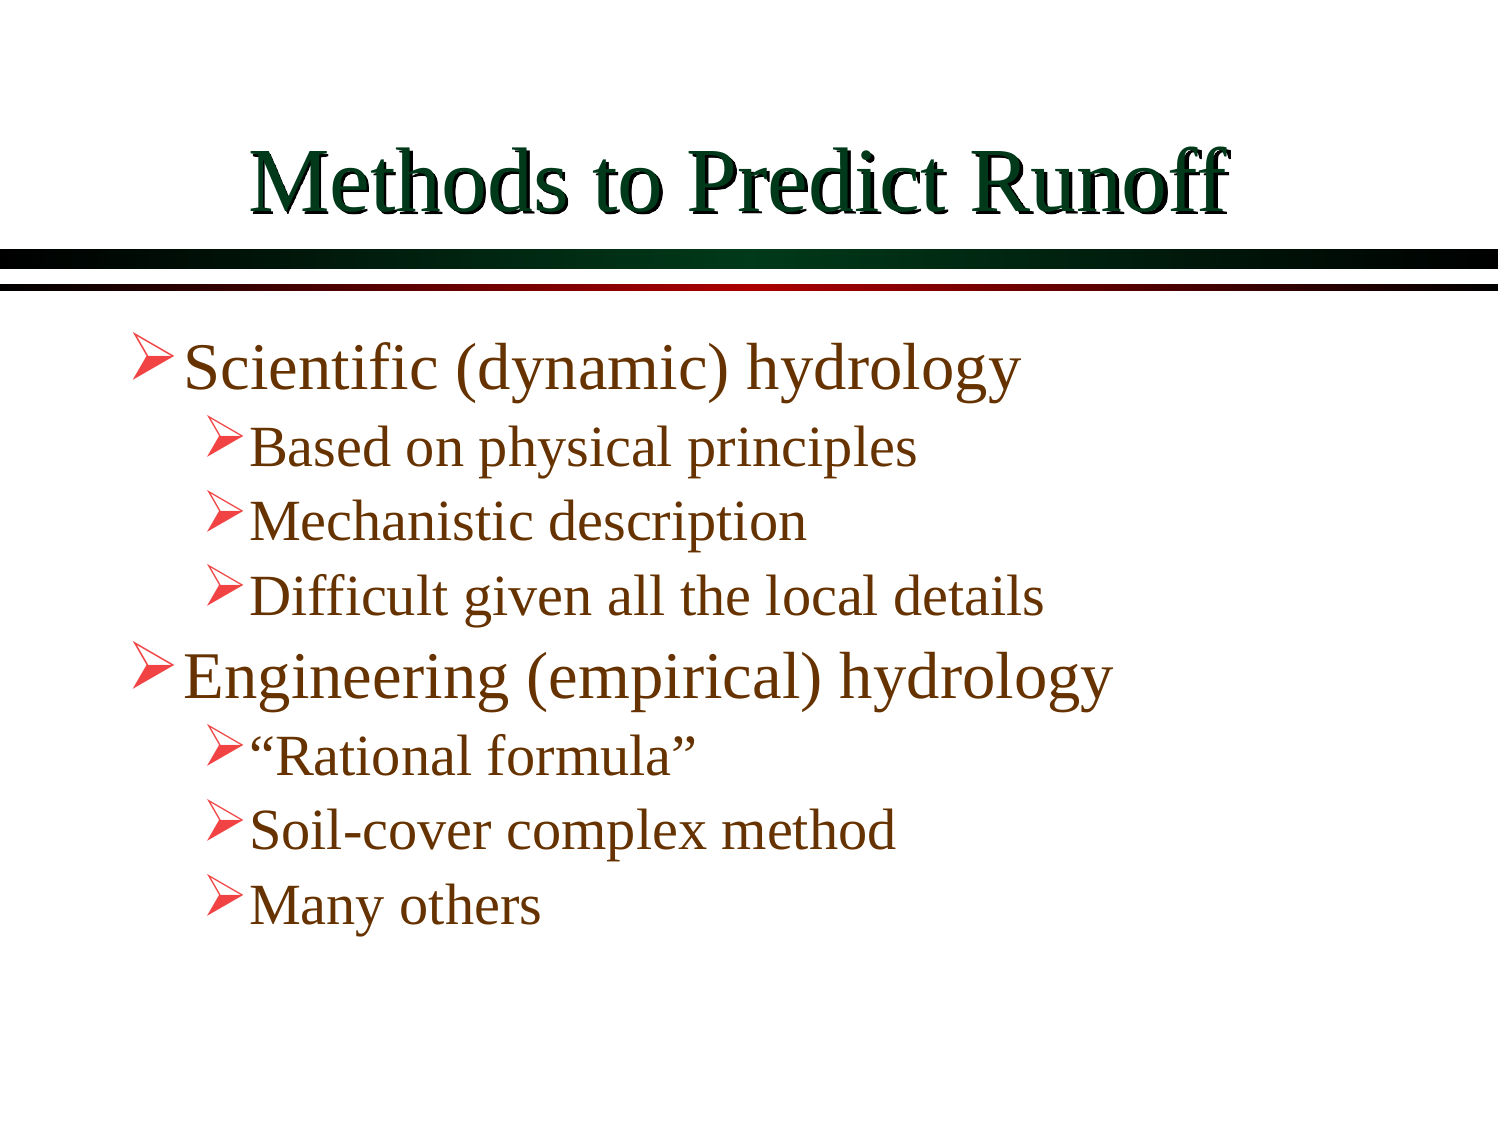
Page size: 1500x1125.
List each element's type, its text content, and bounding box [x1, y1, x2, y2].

title Methods to Predict Runoff [112, 49, 1388, 238]
list Scientific (dynamic) hydrology Based on physical principles Mechanistic description Difficult given all the local details Engineering (empirical) hydrology “Rational formula” Soil-cover complex method Many others [112, 324, 1388, 1001]
